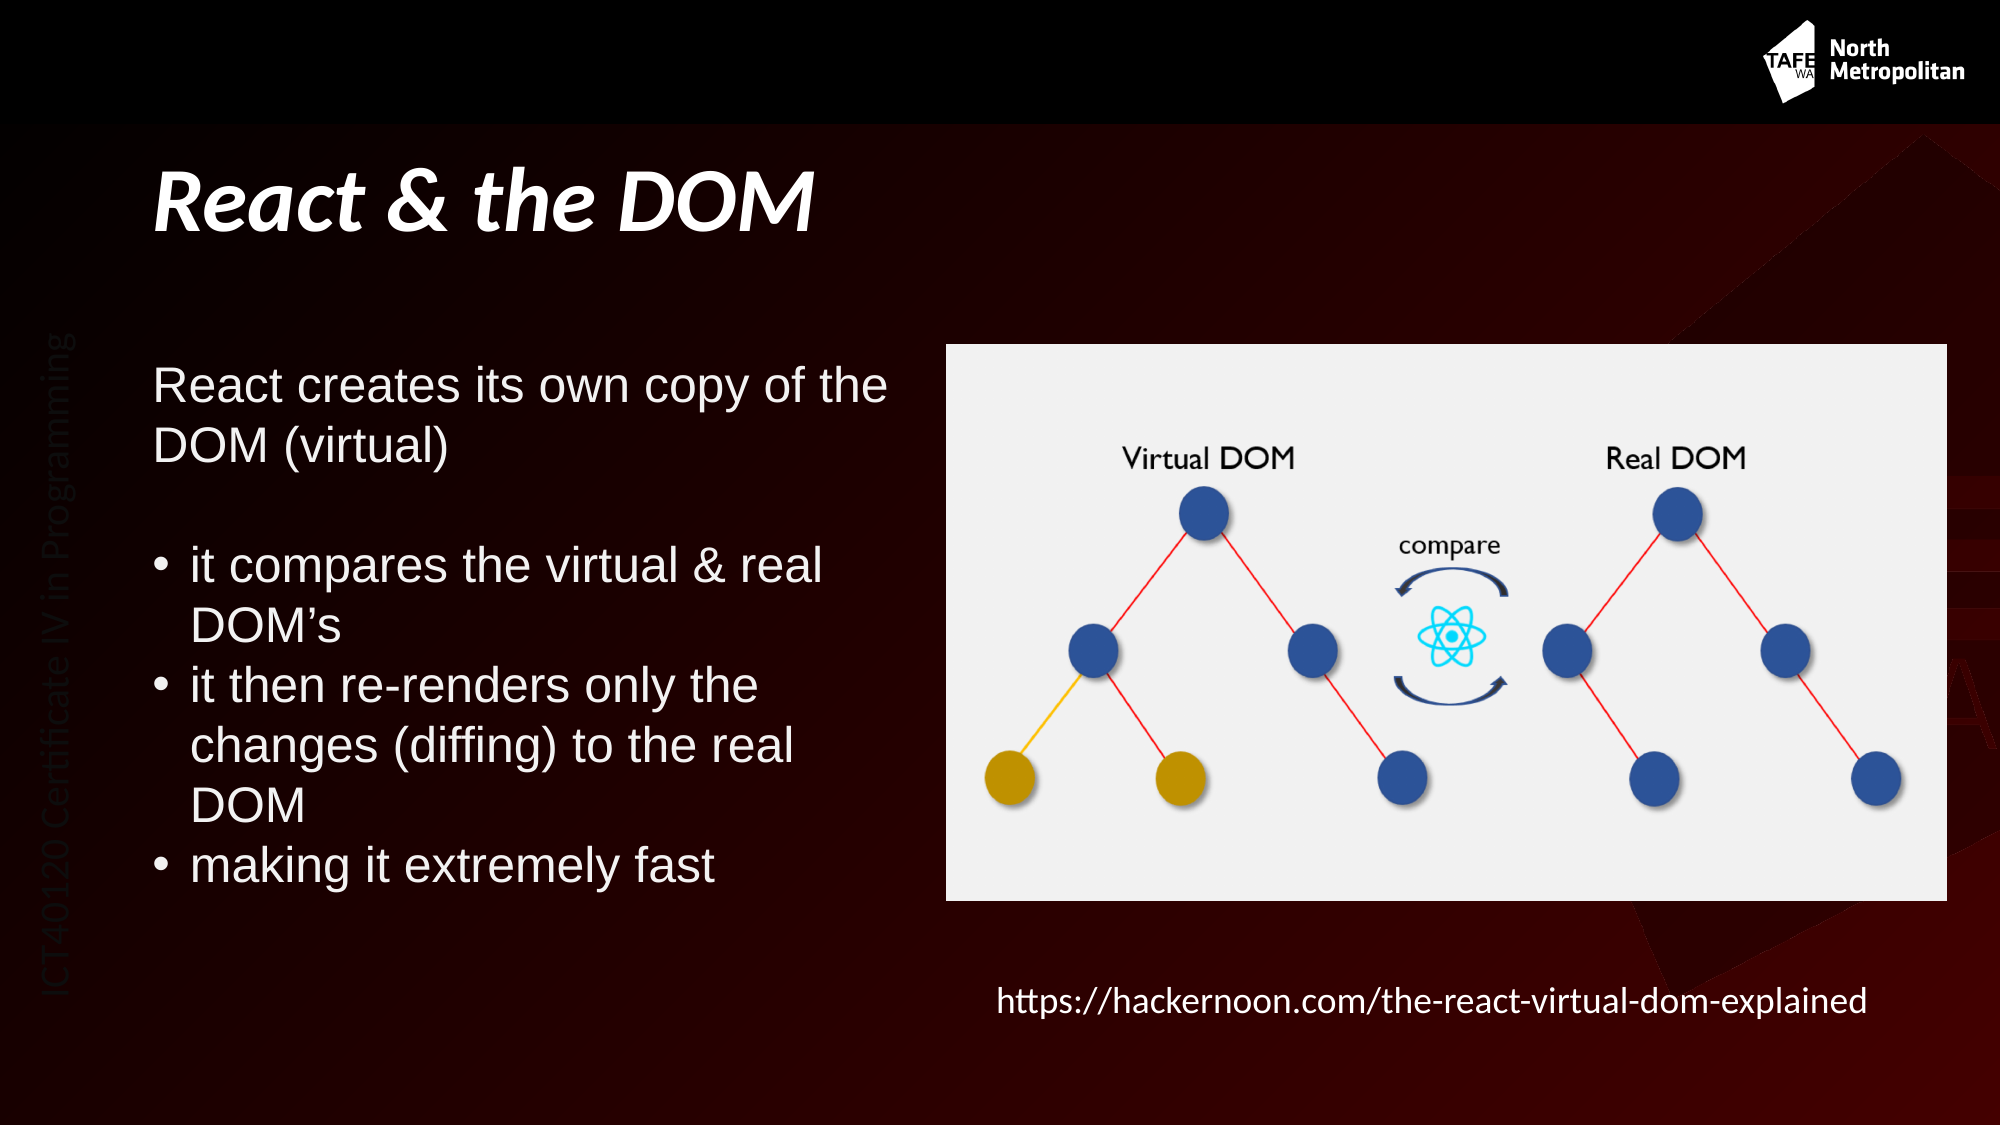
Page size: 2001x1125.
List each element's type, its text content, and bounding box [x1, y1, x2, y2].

text_box https://hackernoon.com/the-react-virtual-dom-explained [981, 968, 1982, 1029]
picture [0, 0, 2000, 124]
picture [946, 344, 1947, 901]
title React & the DOM [137, 126, 1863, 278]
list React creates its own copy of the DOM (virtual) it compares the virtual & real DOM’s it then re-renders only the changes (diffing) to the real DOM making it extremely fast [137, 296, 918, 950]
